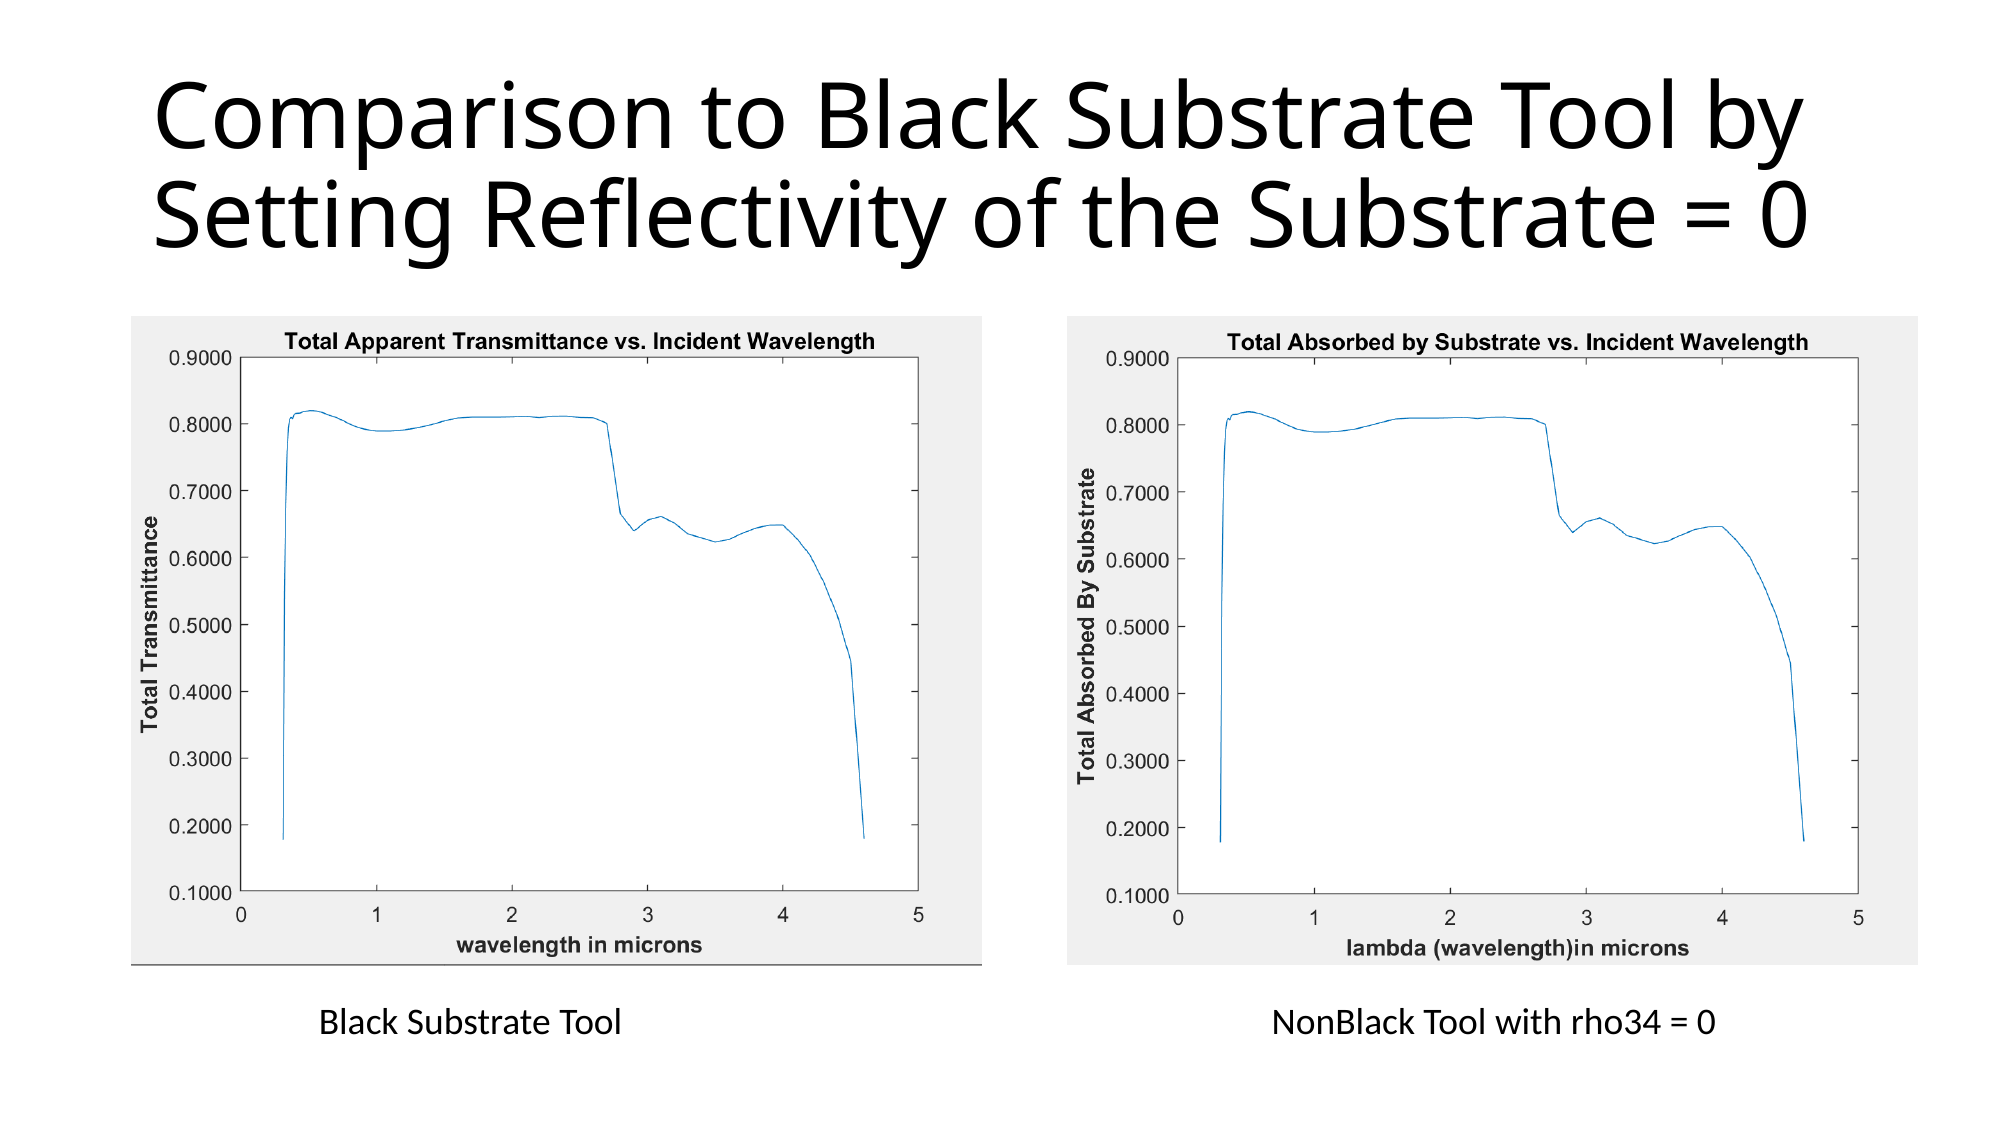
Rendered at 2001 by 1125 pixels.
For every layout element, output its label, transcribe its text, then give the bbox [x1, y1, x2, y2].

text_box Black Substrate Tool [304, 989, 820, 1050]
text_box NonBlack Tool with rho34 = 0 [1256, 989, 1773, 1050]
picture [131, 316, 982, 966]
title Comparison to Black Substrate Tool by Setting Reflectivity of the Substrate = 0 [137, 59, 1863, 278]
picture [1067, 316, 1918, 965]
